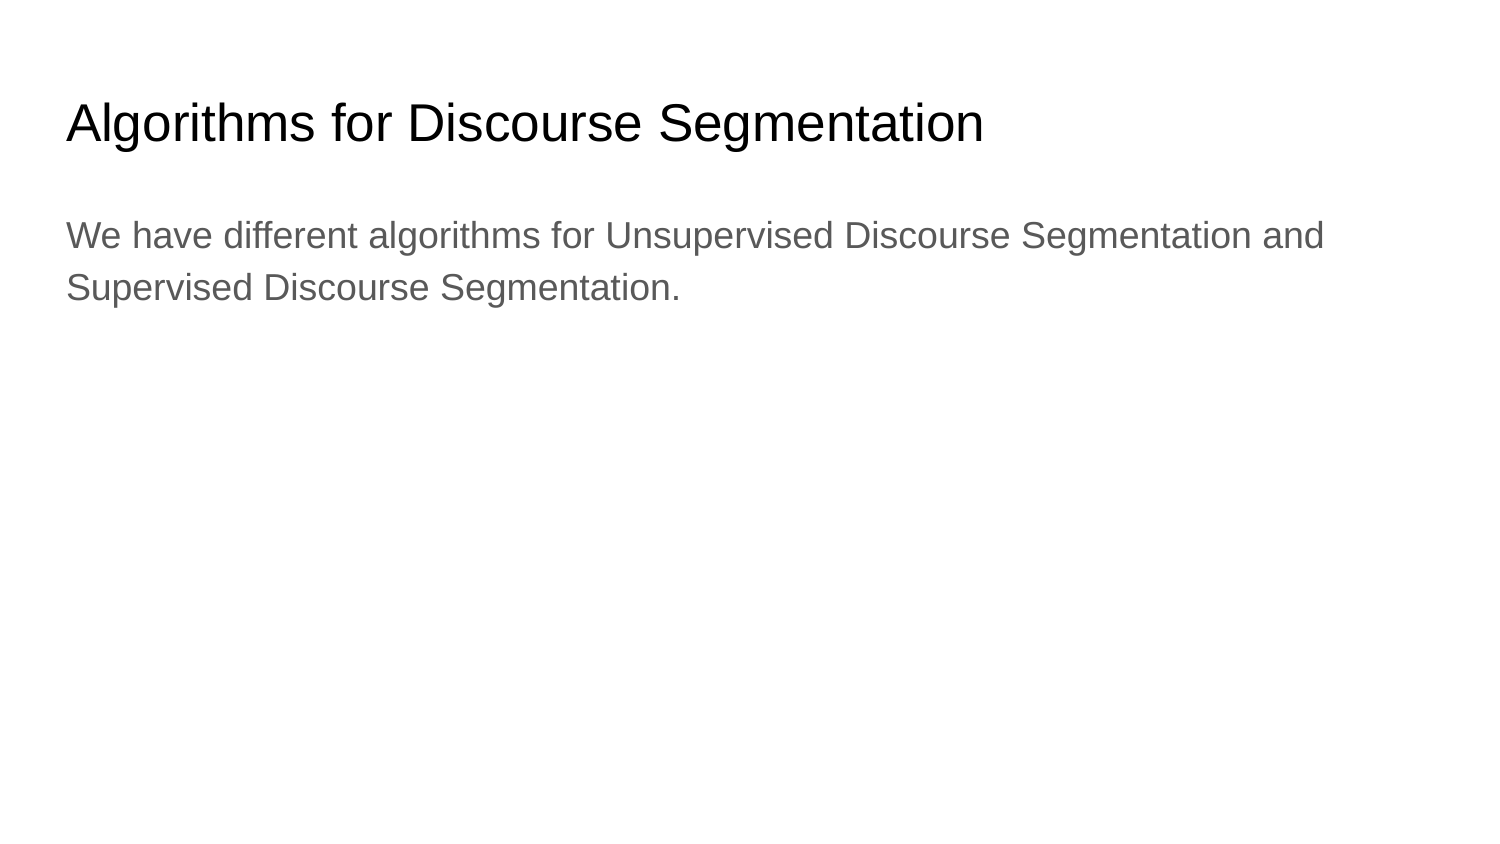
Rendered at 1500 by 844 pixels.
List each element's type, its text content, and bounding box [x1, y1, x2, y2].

list We have different algorithms for Unsupervised Discourse Segmentation and Supervised Discourse Segmentation. [51, 189, 1449, 750]
title Algorithms for Discourse Segmentation [51, 72, 1449, 167]
